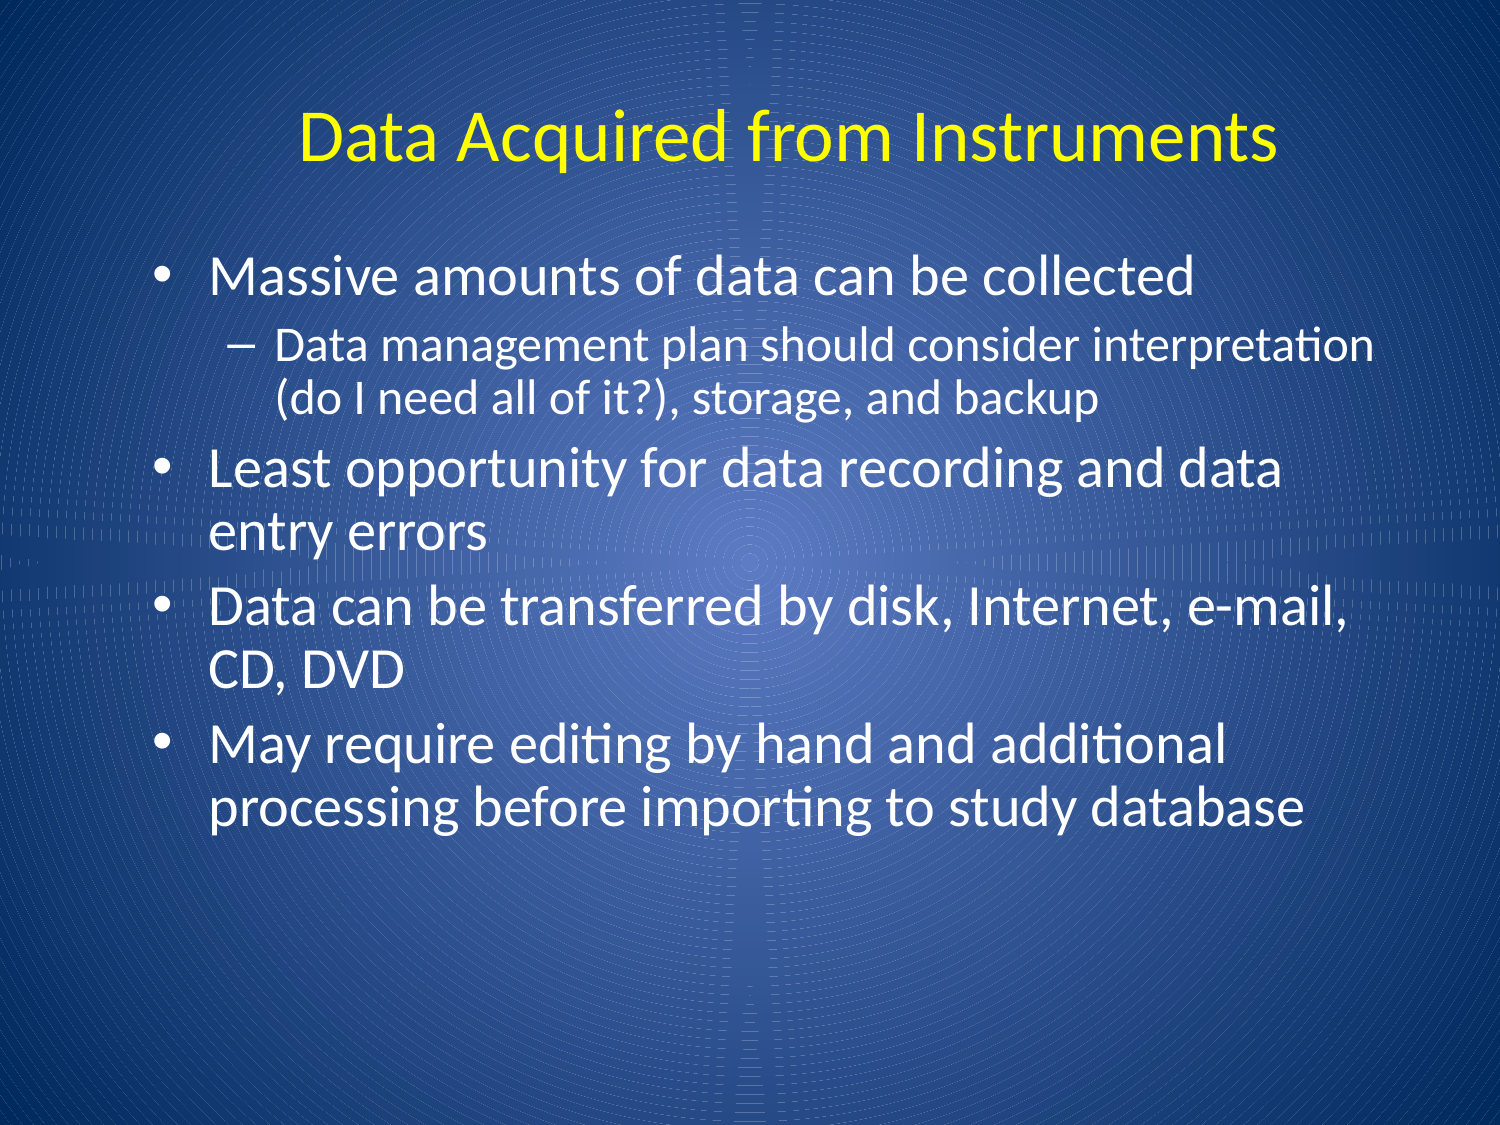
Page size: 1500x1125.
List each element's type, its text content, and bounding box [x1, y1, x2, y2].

list Massive amounts of data can be collected Data management plan should consider interpretation (do I need all of it?), storage, and backup Least opportunity for data recording and data entry errors Data can be transferred by disk, Internet, e-mail, CD, DVD May require editing by hand and additional processing before importing to study database [137, 237, 1413, 982]
title Data Acquired from Instruments [150, 37, 1429, 225]
